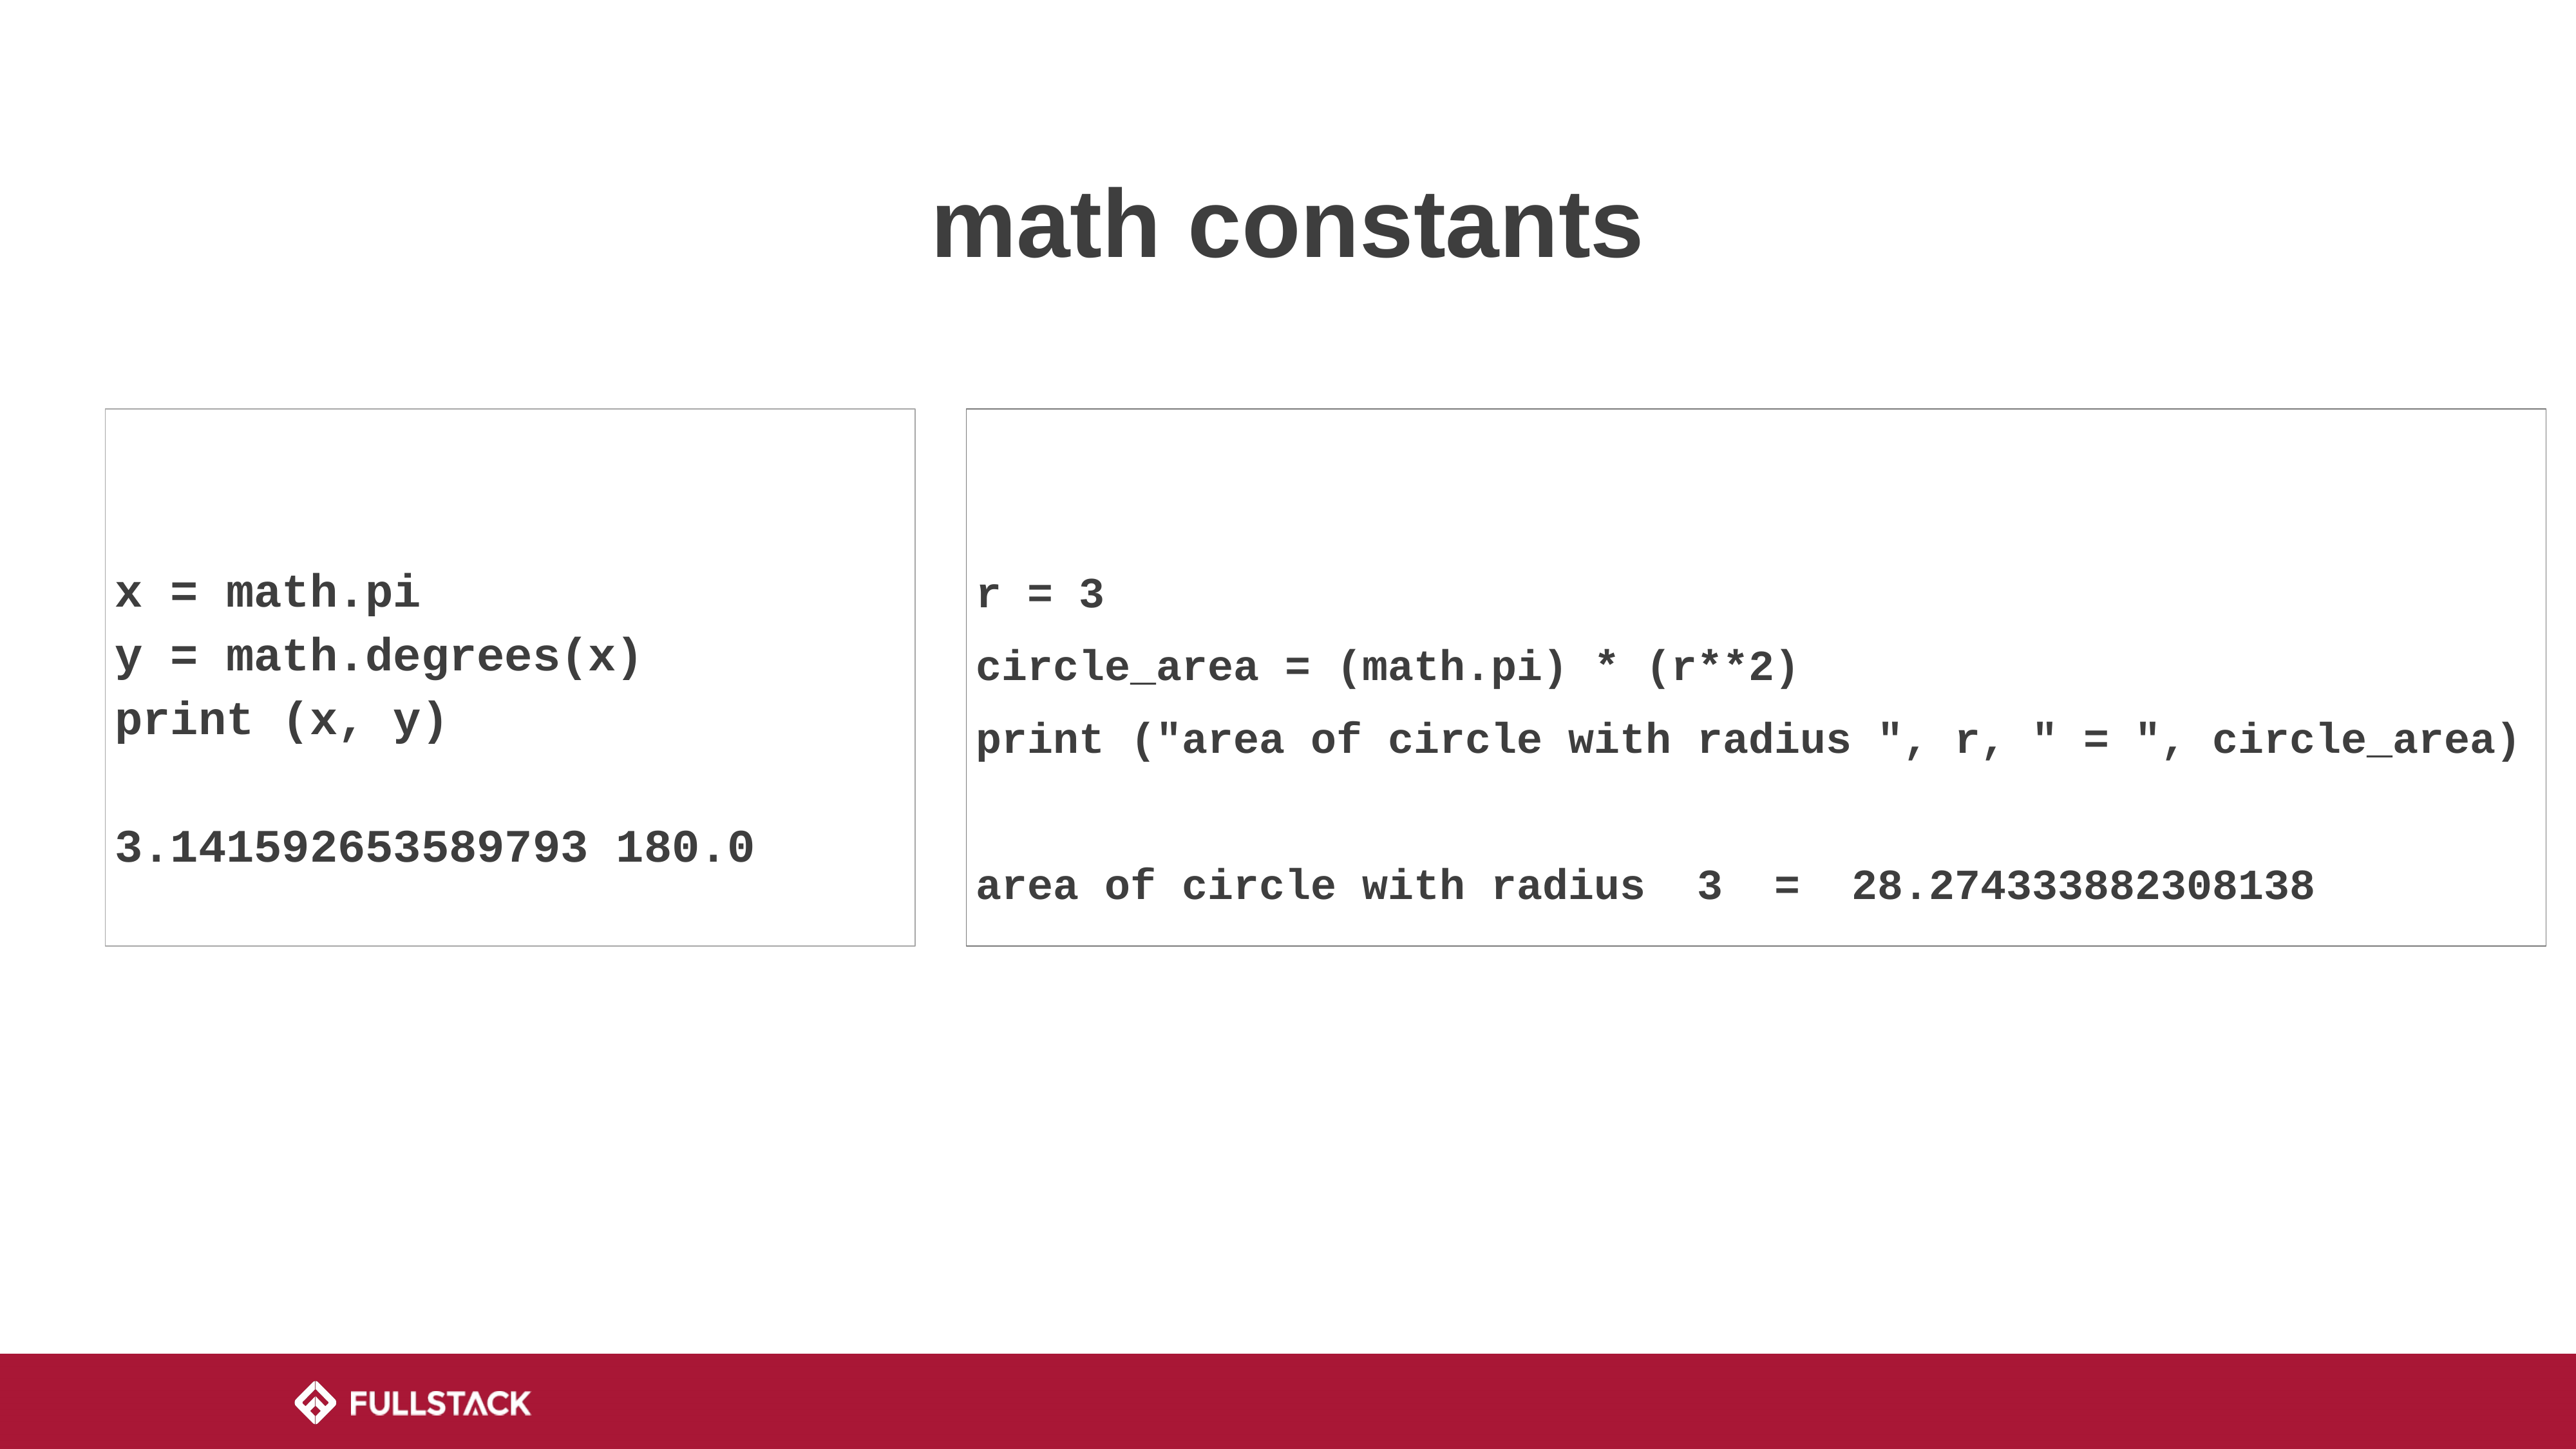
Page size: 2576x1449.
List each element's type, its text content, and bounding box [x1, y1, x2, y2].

picture [0, 1354, 2576, 1449]
list x = math.pi y = math.degrees(x) print (x, y) 3.141592653589793 180.0 [105, 409, 916, 946]
list r = 3 circle_area = (math.pi) * (r**2) print ("area of circle with radius ", r, " = ", circle_area) area of circle with radius 3 = 28.274333882308138 [966, 409, 2546, 946]
title math constants [278, 130, 2298, 307]
